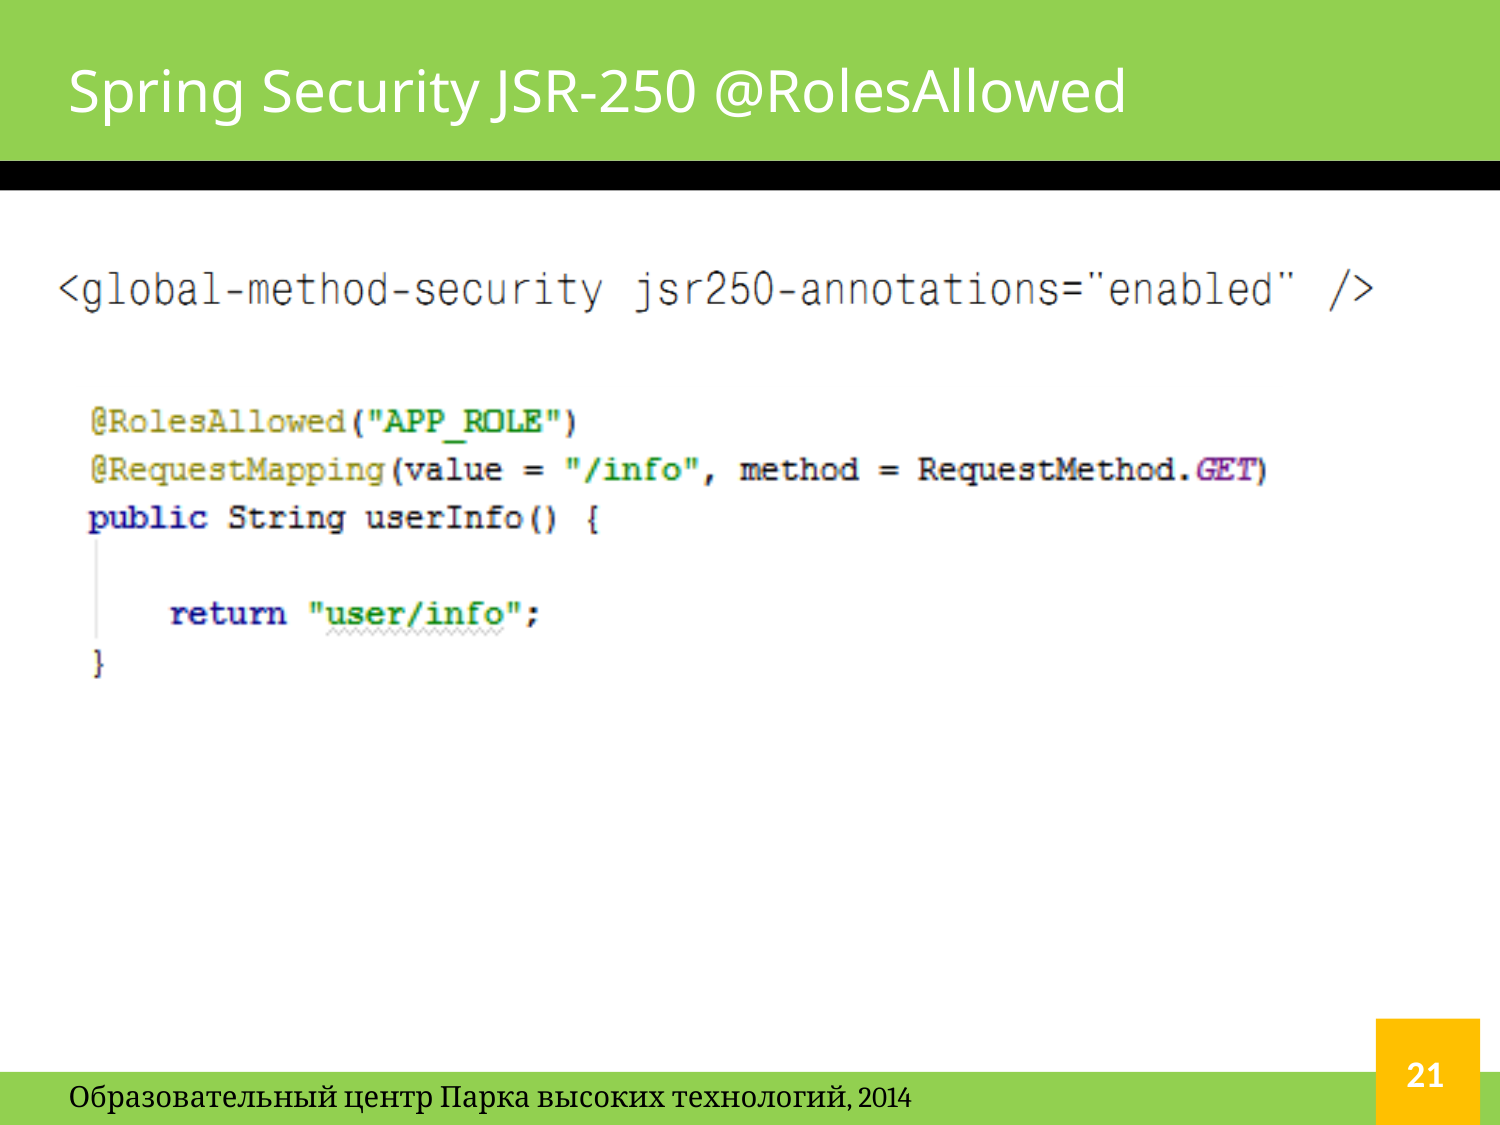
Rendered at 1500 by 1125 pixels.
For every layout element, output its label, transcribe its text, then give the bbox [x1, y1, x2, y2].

title Spring Security JSR-250 @RolesAllowed [53, 42, 1459, 135]
picture [76, 385, 1283, 693]
picture [52, 255, 1374, 323]
slide_number 21 [1376, 1042, 1475, 1103]
